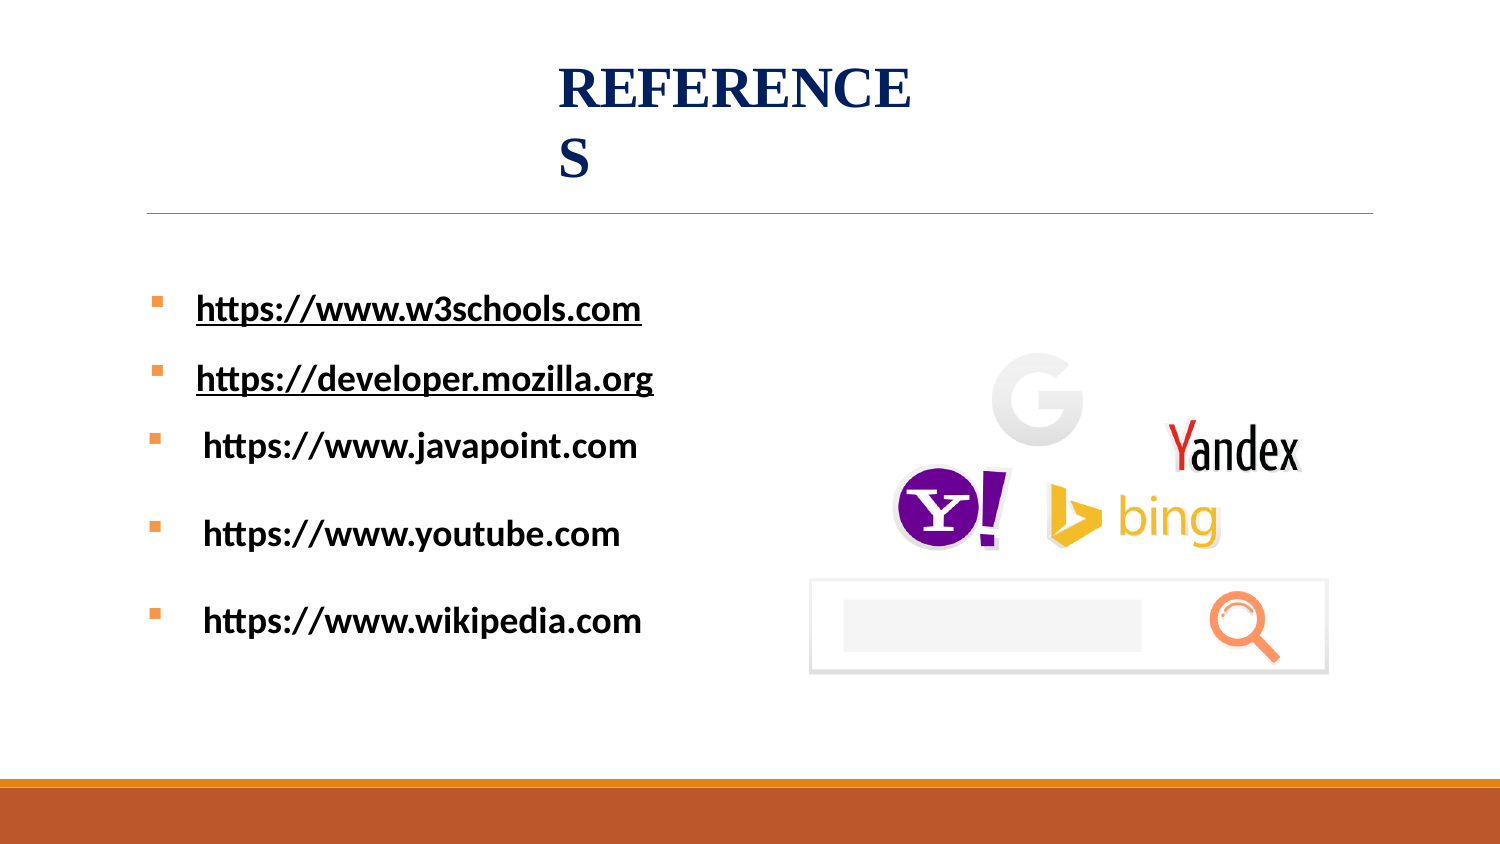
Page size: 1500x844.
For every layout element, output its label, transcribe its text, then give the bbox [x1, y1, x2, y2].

title REFERENCES [555, 47, 945, 191]
text_box https://www.w3schools.com https://developer.mozilla.org https://www.javapoint.com https://www.youtube.com https://www.wikipedia.com [146, 259, 810, 715]
picture [737, 305, 1401, 723]
